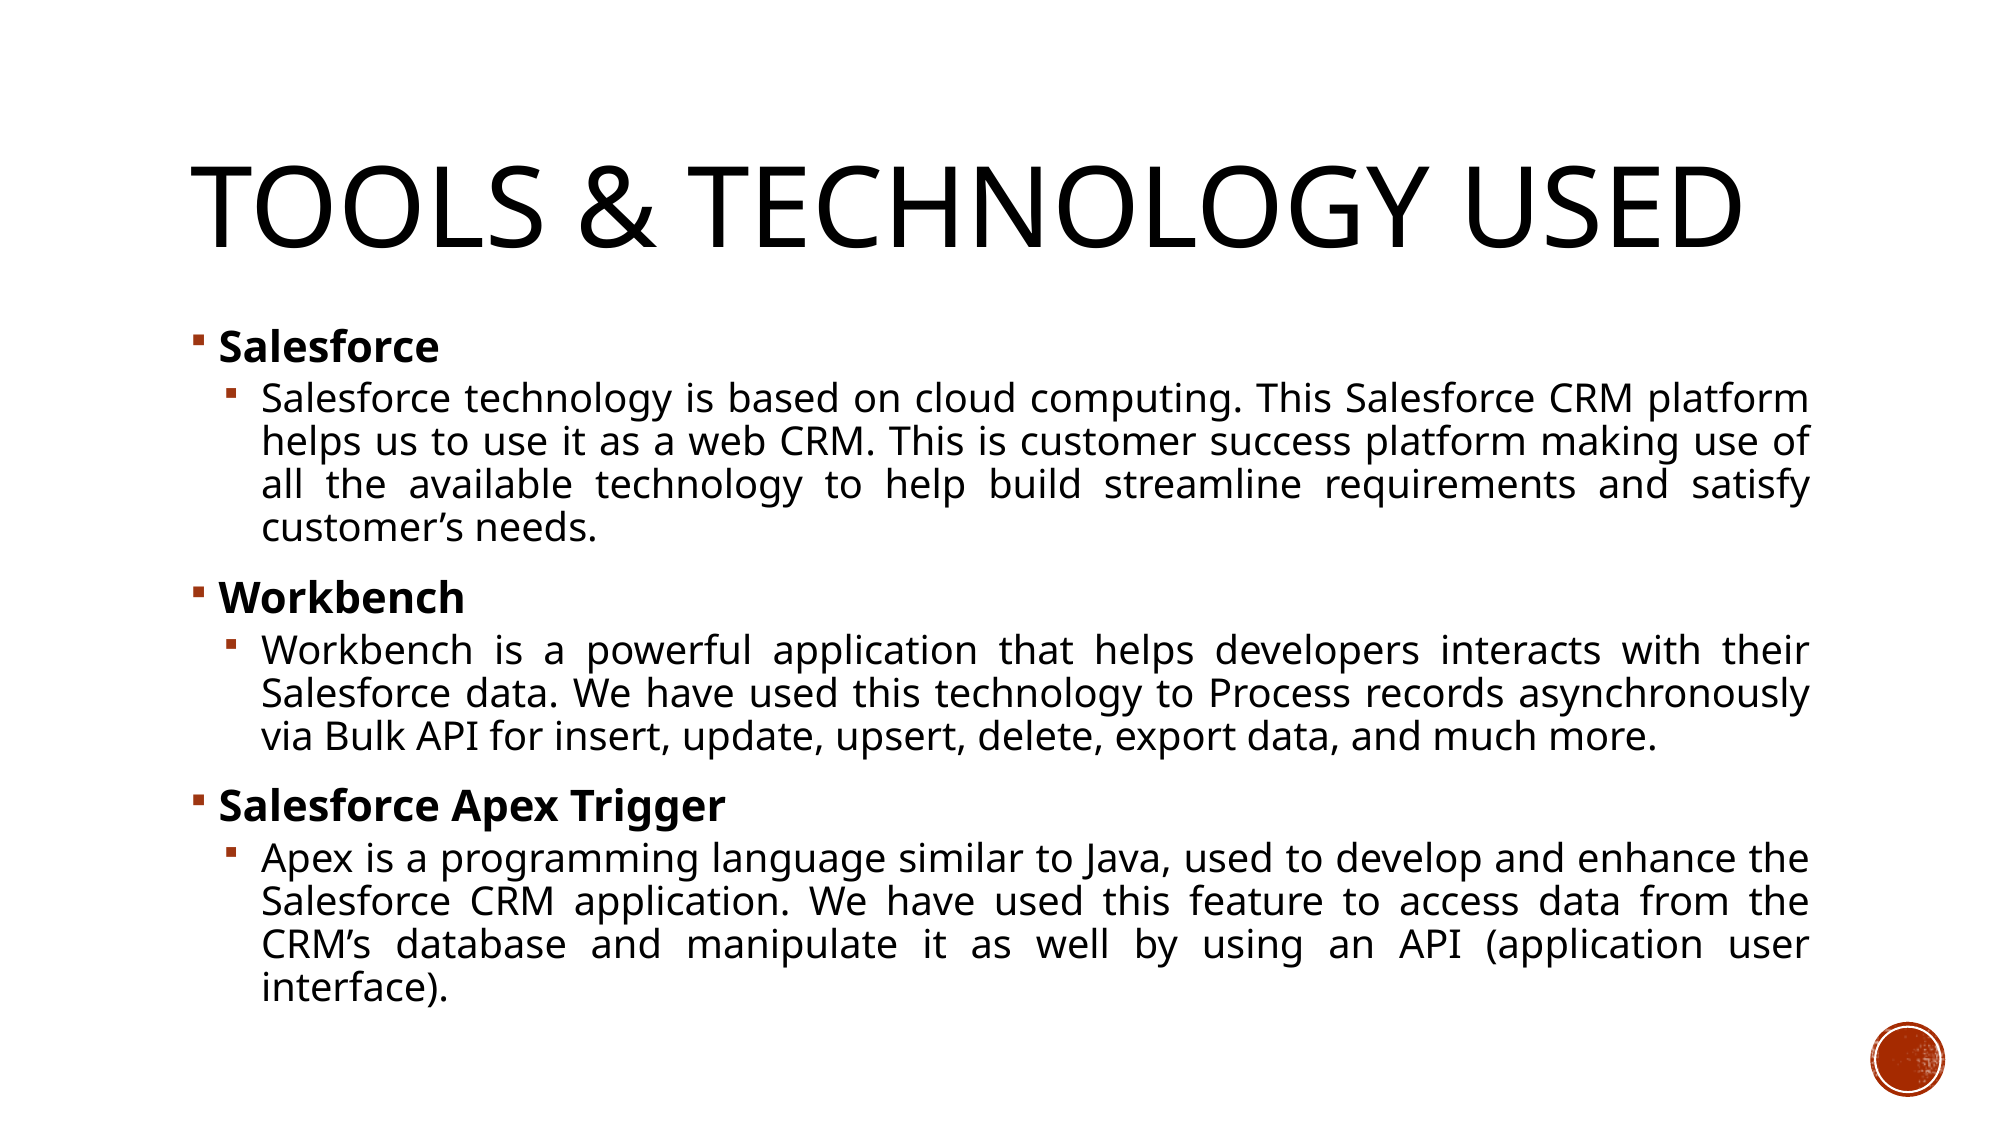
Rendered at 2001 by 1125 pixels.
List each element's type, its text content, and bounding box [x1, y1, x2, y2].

list Salesforce Salesforce technology is based on cloud computing. This Salesforce CRM platform helps us to use it as a web CRM. This is customer success platform making use of all the available technology to help build streamline requirements and satisfy customer’s needs. Workbench Workbench is a powerful application that helps developers interacts with their Salesforce data. We have used this technology to Process records asynchronously via Bulk API for insert, update, upsert, delete, export data, and much more. Salesforce Apex Trigger Apex is a programming language similar to Java, used to develop and enhance the Salesforce CRM application. We have used this feature to access data from the CRM’s database and manipulate it as well by using an API (application user interface). [175, 317, 1826, 1054]
title Tools & Technology Used [175, 79, 1826, 317]
